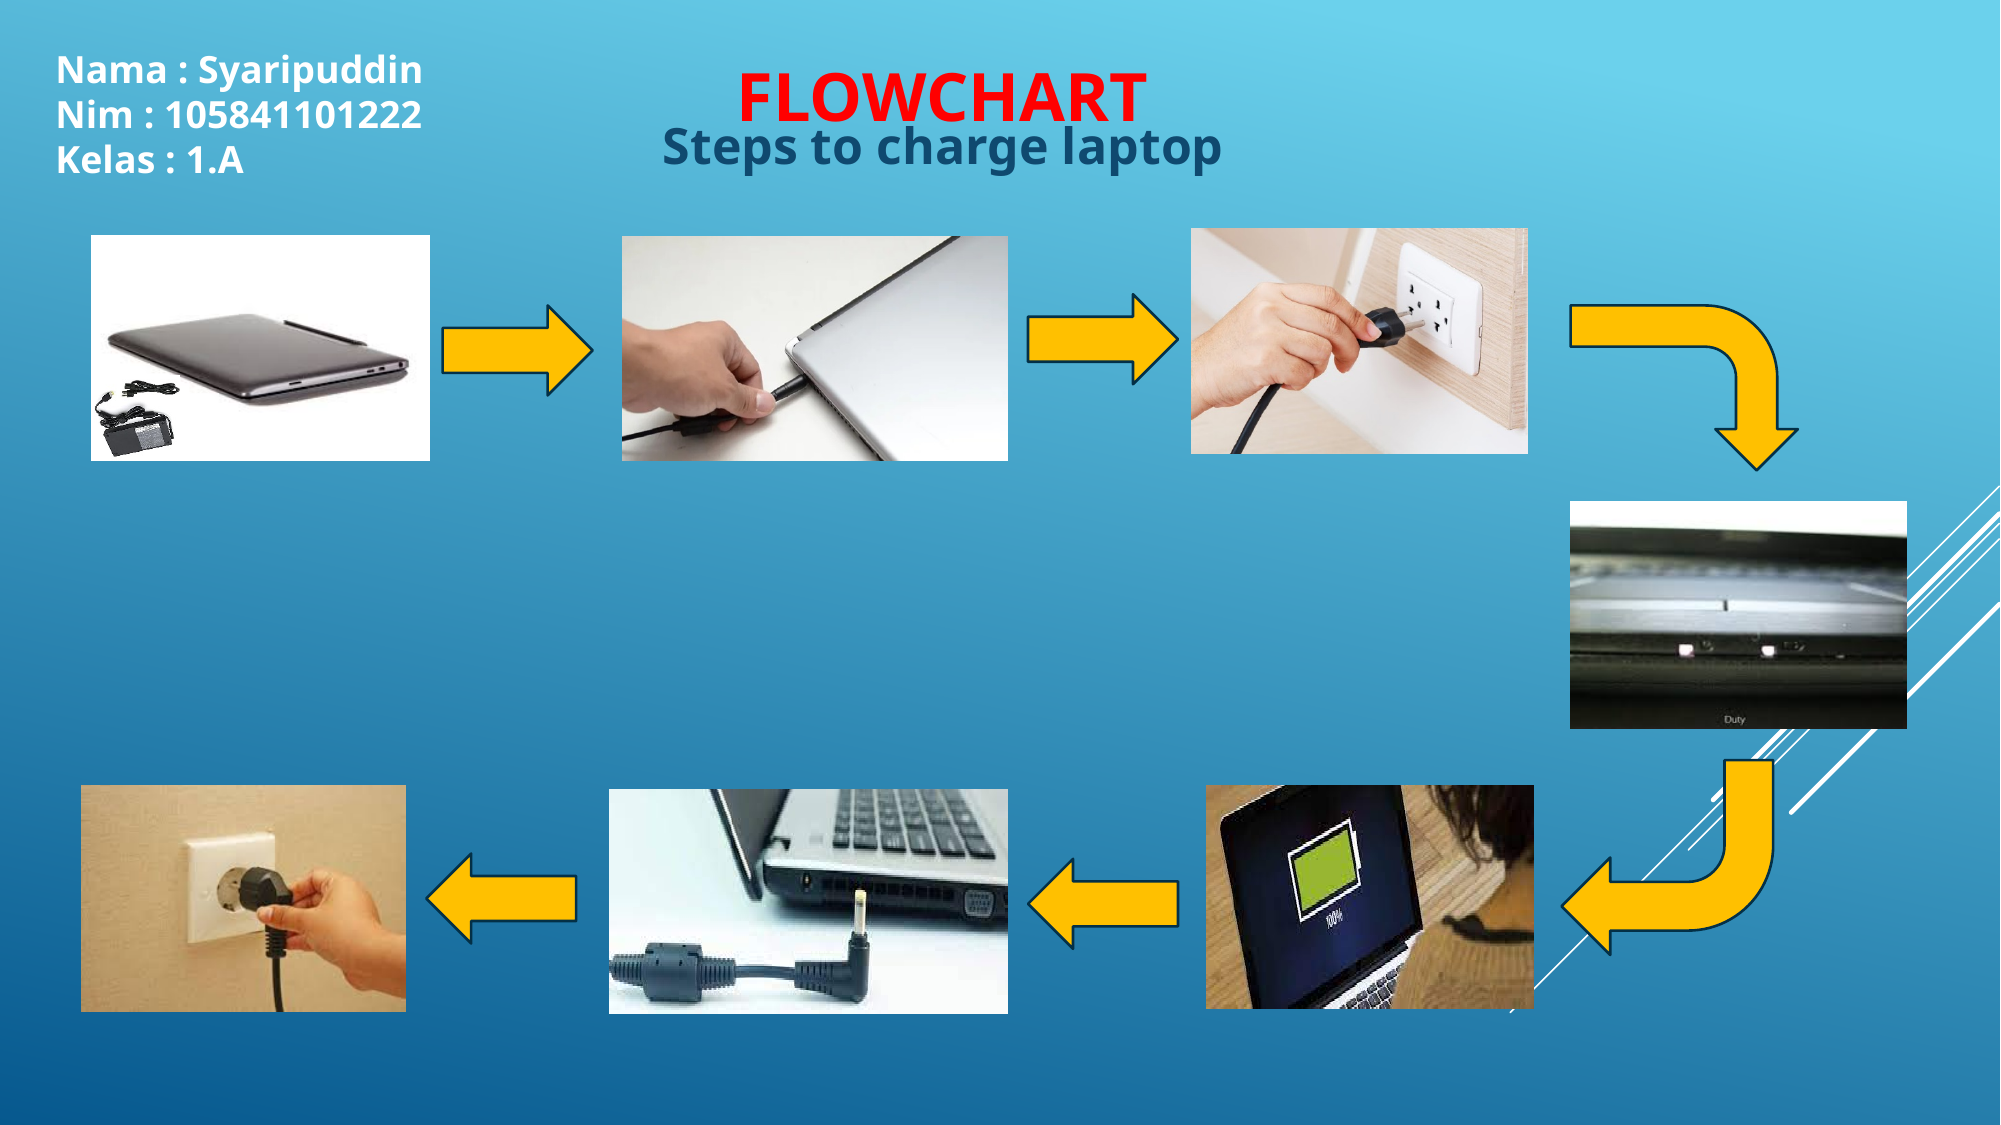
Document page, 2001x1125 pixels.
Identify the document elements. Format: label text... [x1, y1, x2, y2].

list Steps to charge laptop [647, 91, 1304, 198]
picture [1191, 228, 1529, 454]
picture [622, 236, 1008, 461]
picture [81, 784, 406, 1013]
picture [1205, 784, 1534, 1009]
text_box [1569, 304, 1800, 472]
text_box [441, 304, 594, 397]
text_box [1027, 857, 1180, 951]
picture [91, 235, 430, 461]
picture [1570, 501, 1908, 729]
text_box [425, 852, 578, 945]
picture [609, 789, 1008, 1014]
text_box Nama : Syaripuddin Nim : 105841101222 Kelas : 1.A [40, 38, 594, 188]
text_box [1026, 293, 1179, 386]
title FLOWCHART [721, 31, 1231, 91]
text_box [1560, 758, 1775, 957]
